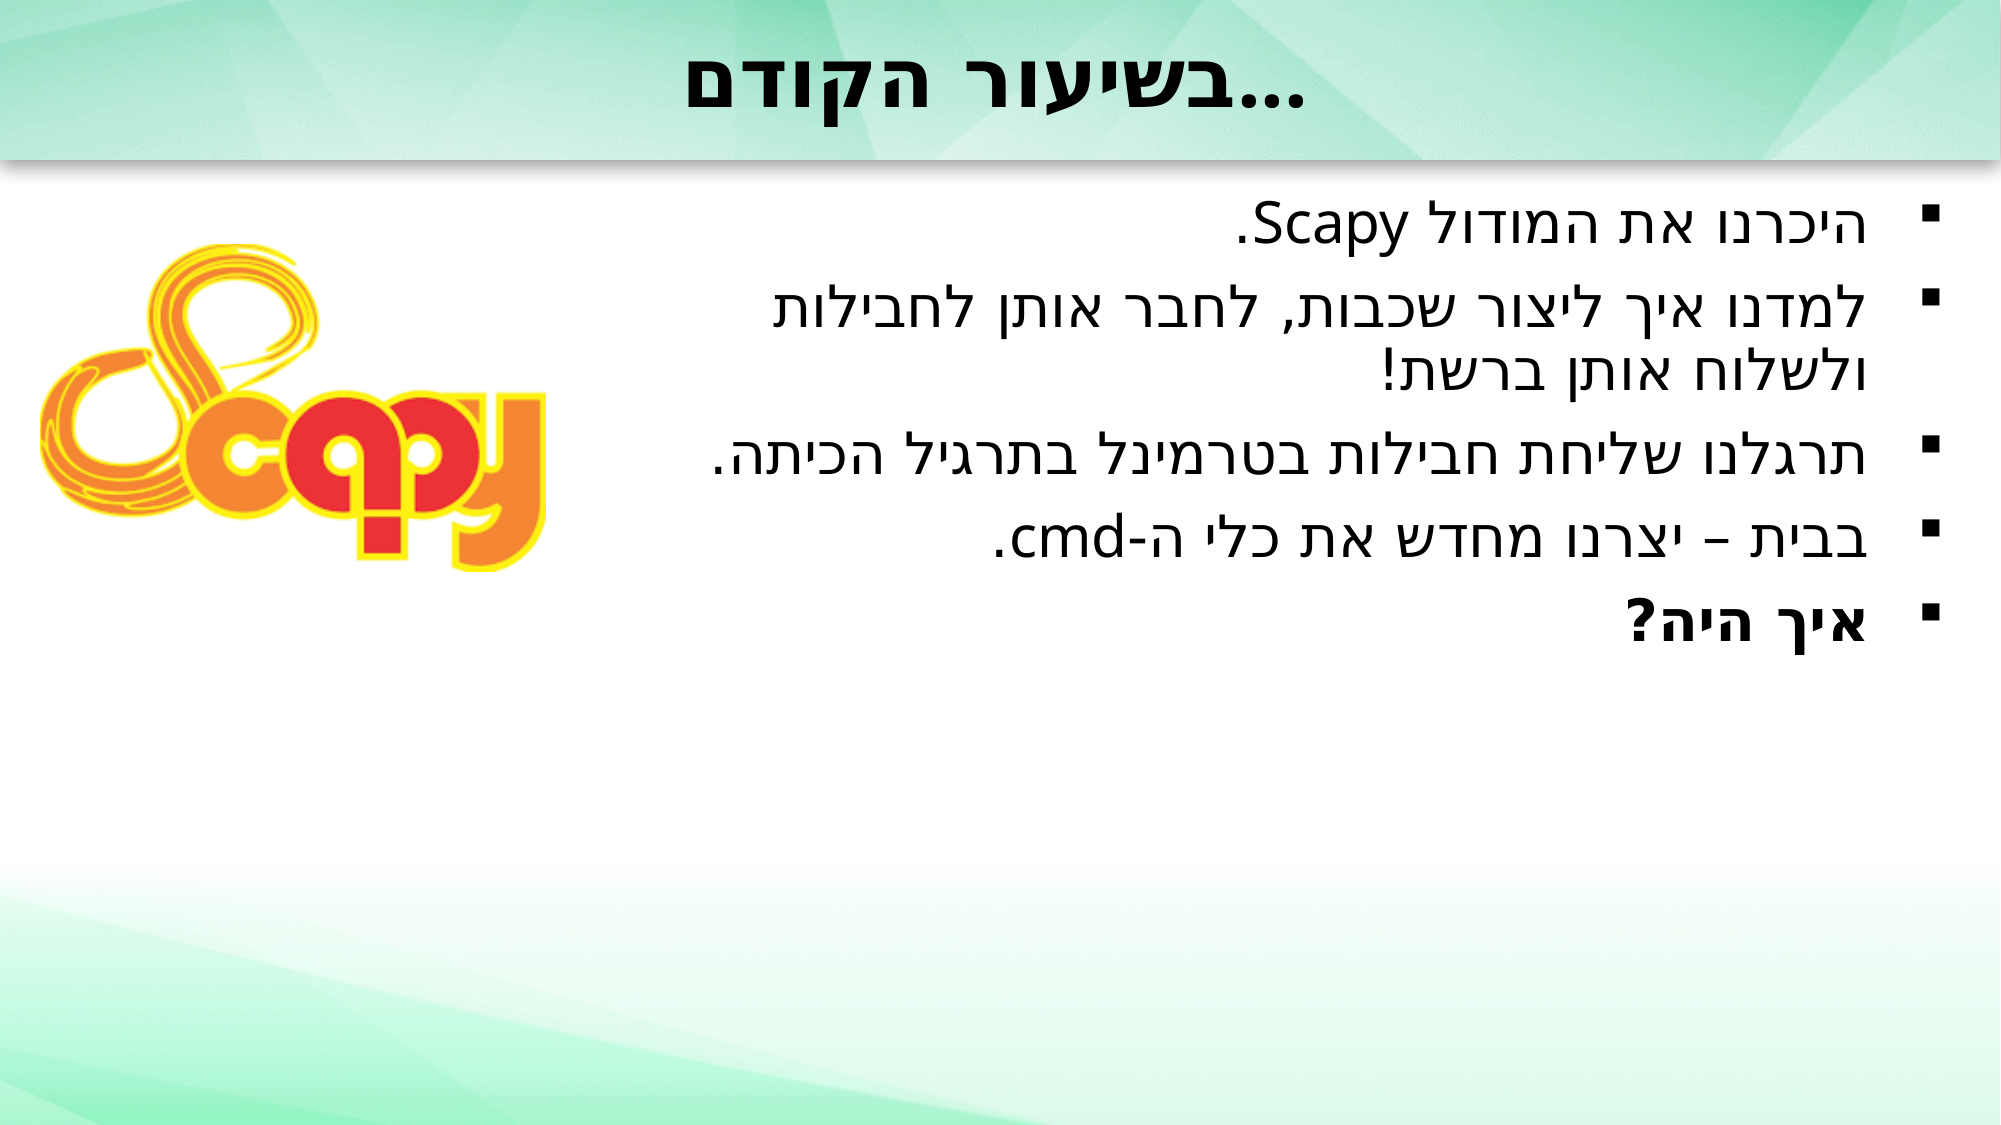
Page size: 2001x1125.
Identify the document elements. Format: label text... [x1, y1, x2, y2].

picture [40, 244, 546, 572]
picture [0, 0, 2000, 160]
title בשיעור הקודם... [16, 0, 1974, 150]
picture [0, 860, 2000, 1125]
text_box היכרנו את המודול Scapy. למדנו איך ליצור שכבות, לחבר אותן לחבילות ולשלוח אותן ברשת! תרגלנו שליחת חבילות בטרמינל בתרגיל הכיתה. בבית – יצרנו מחדש את כלי ה-cmd. איך היה? [488, 185, 1960, 1016]
